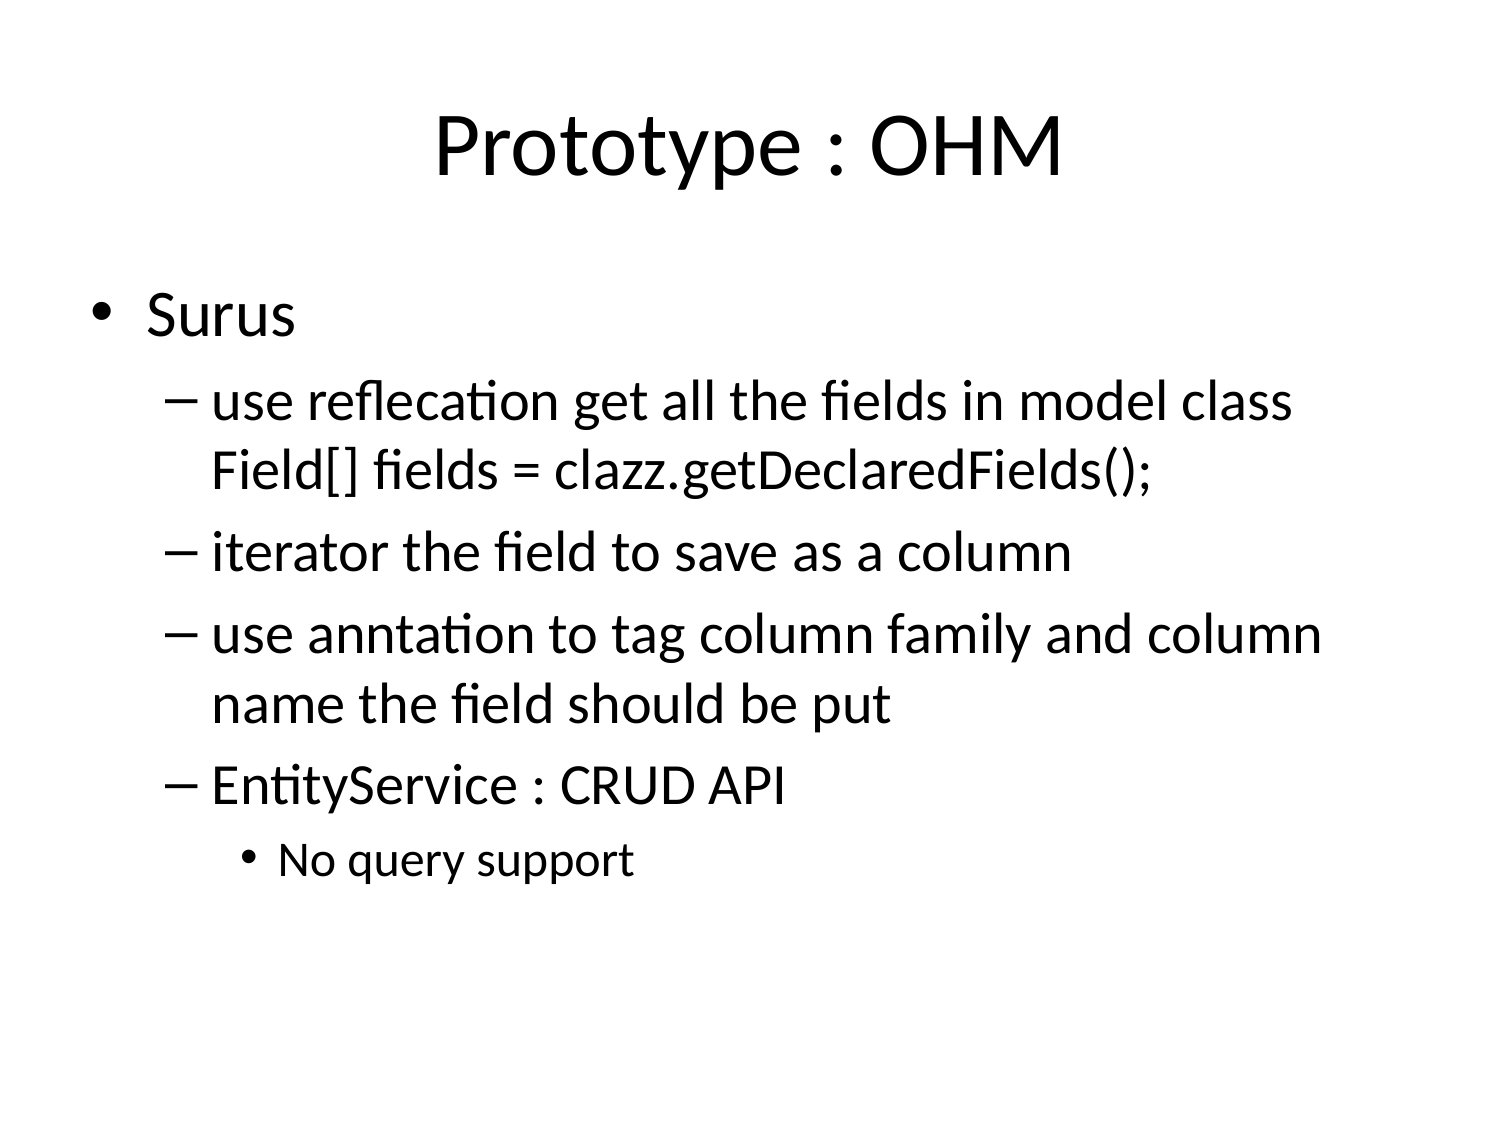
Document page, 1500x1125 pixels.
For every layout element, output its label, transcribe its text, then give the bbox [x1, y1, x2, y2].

title Prototype : OHM [75, 45, 1425, 233]
list Surus use reflecation get all the fields in model class Field[] fields = clazz.getDeclaredFields(); iterator the field to save as a column use anntation to tag column family and column name the field should be put EntityService : CRUD API No query support [75, 262, 1425, 1005]
